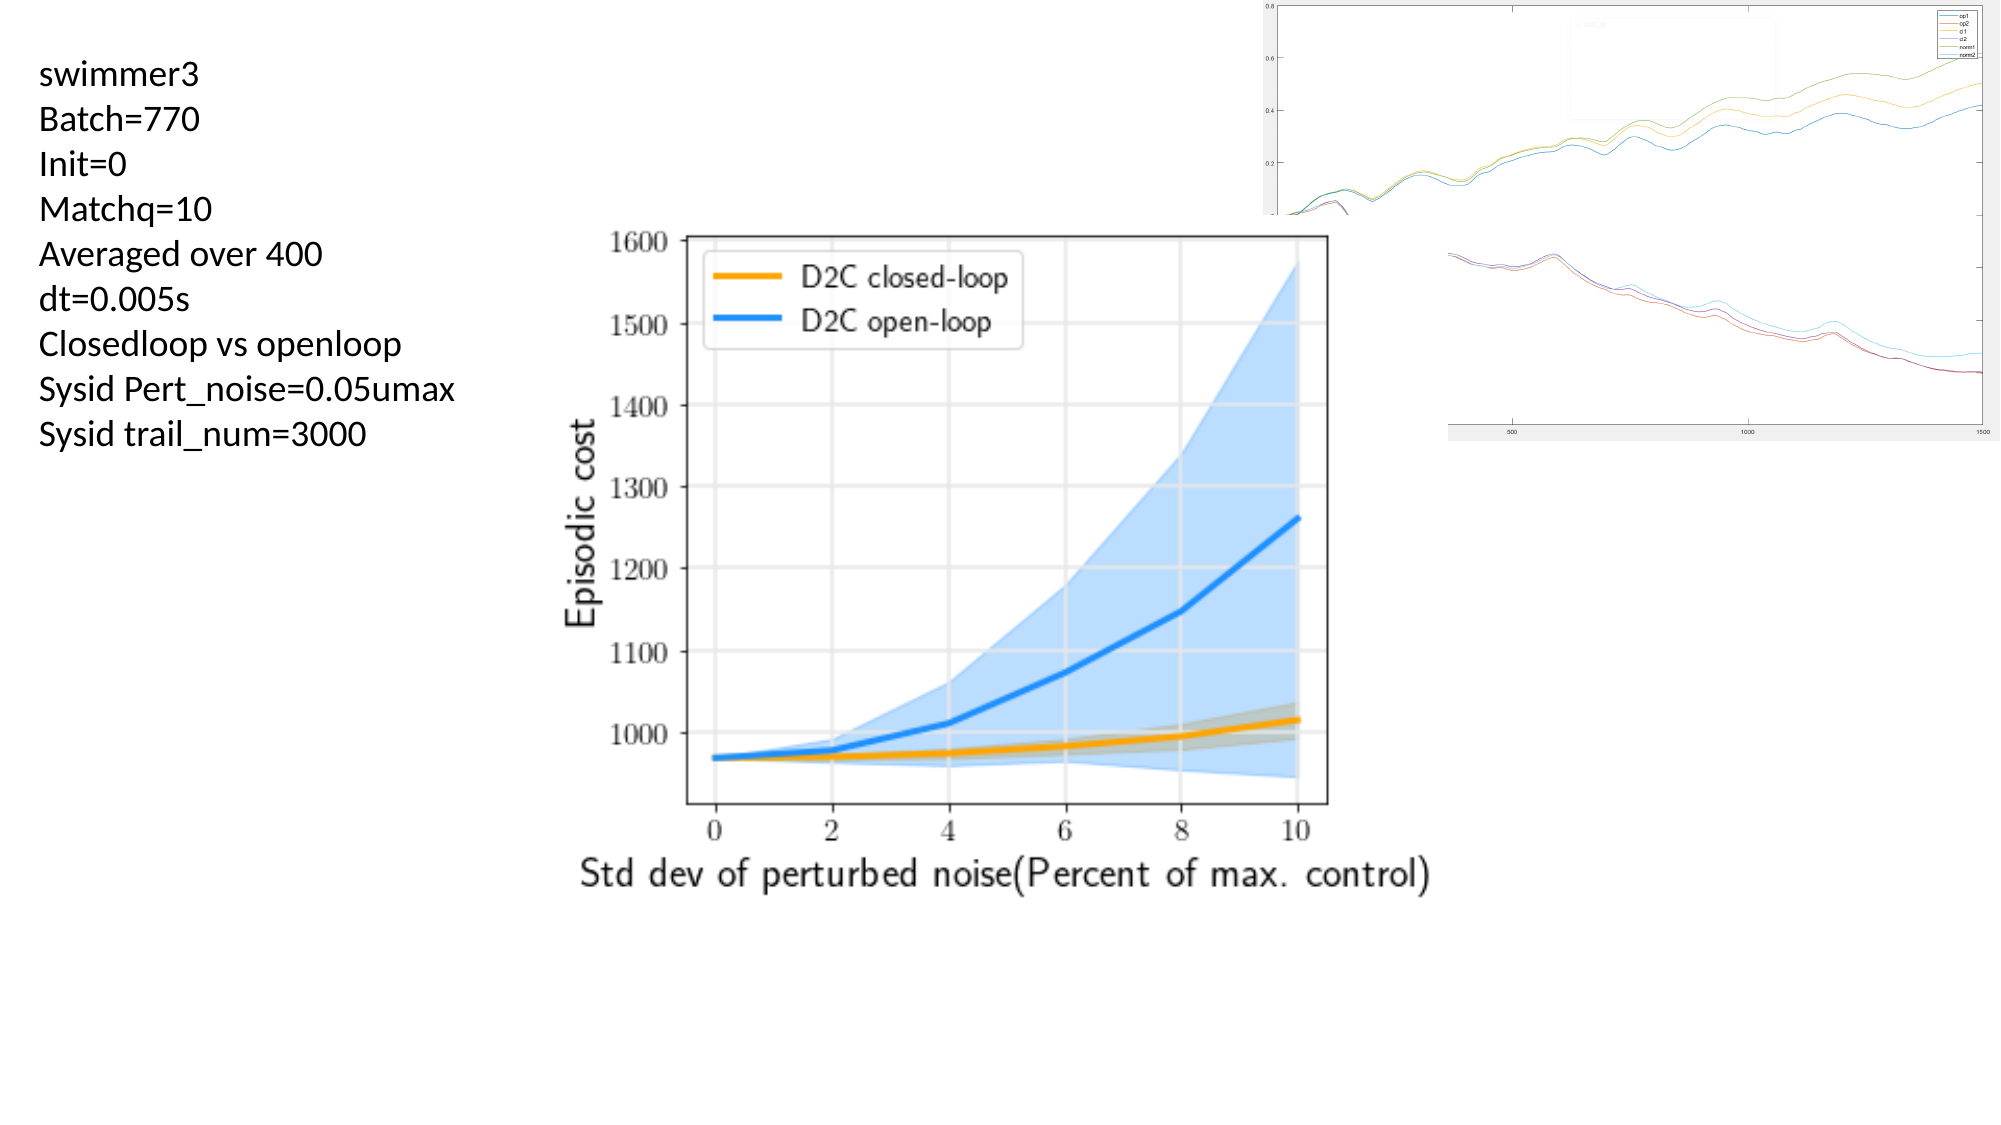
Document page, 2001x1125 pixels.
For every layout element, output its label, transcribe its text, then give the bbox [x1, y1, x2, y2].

text_box swimmer3 Batch=770 Init=0 Matchq=10 Averaged over 400 dt=0.005s Closedloop vs openloop Sysid Pert_noise=0.05umax Sysid trail_num=3000 [24, 41, 497, 461]
picture [551, 0, 2000, 910]
